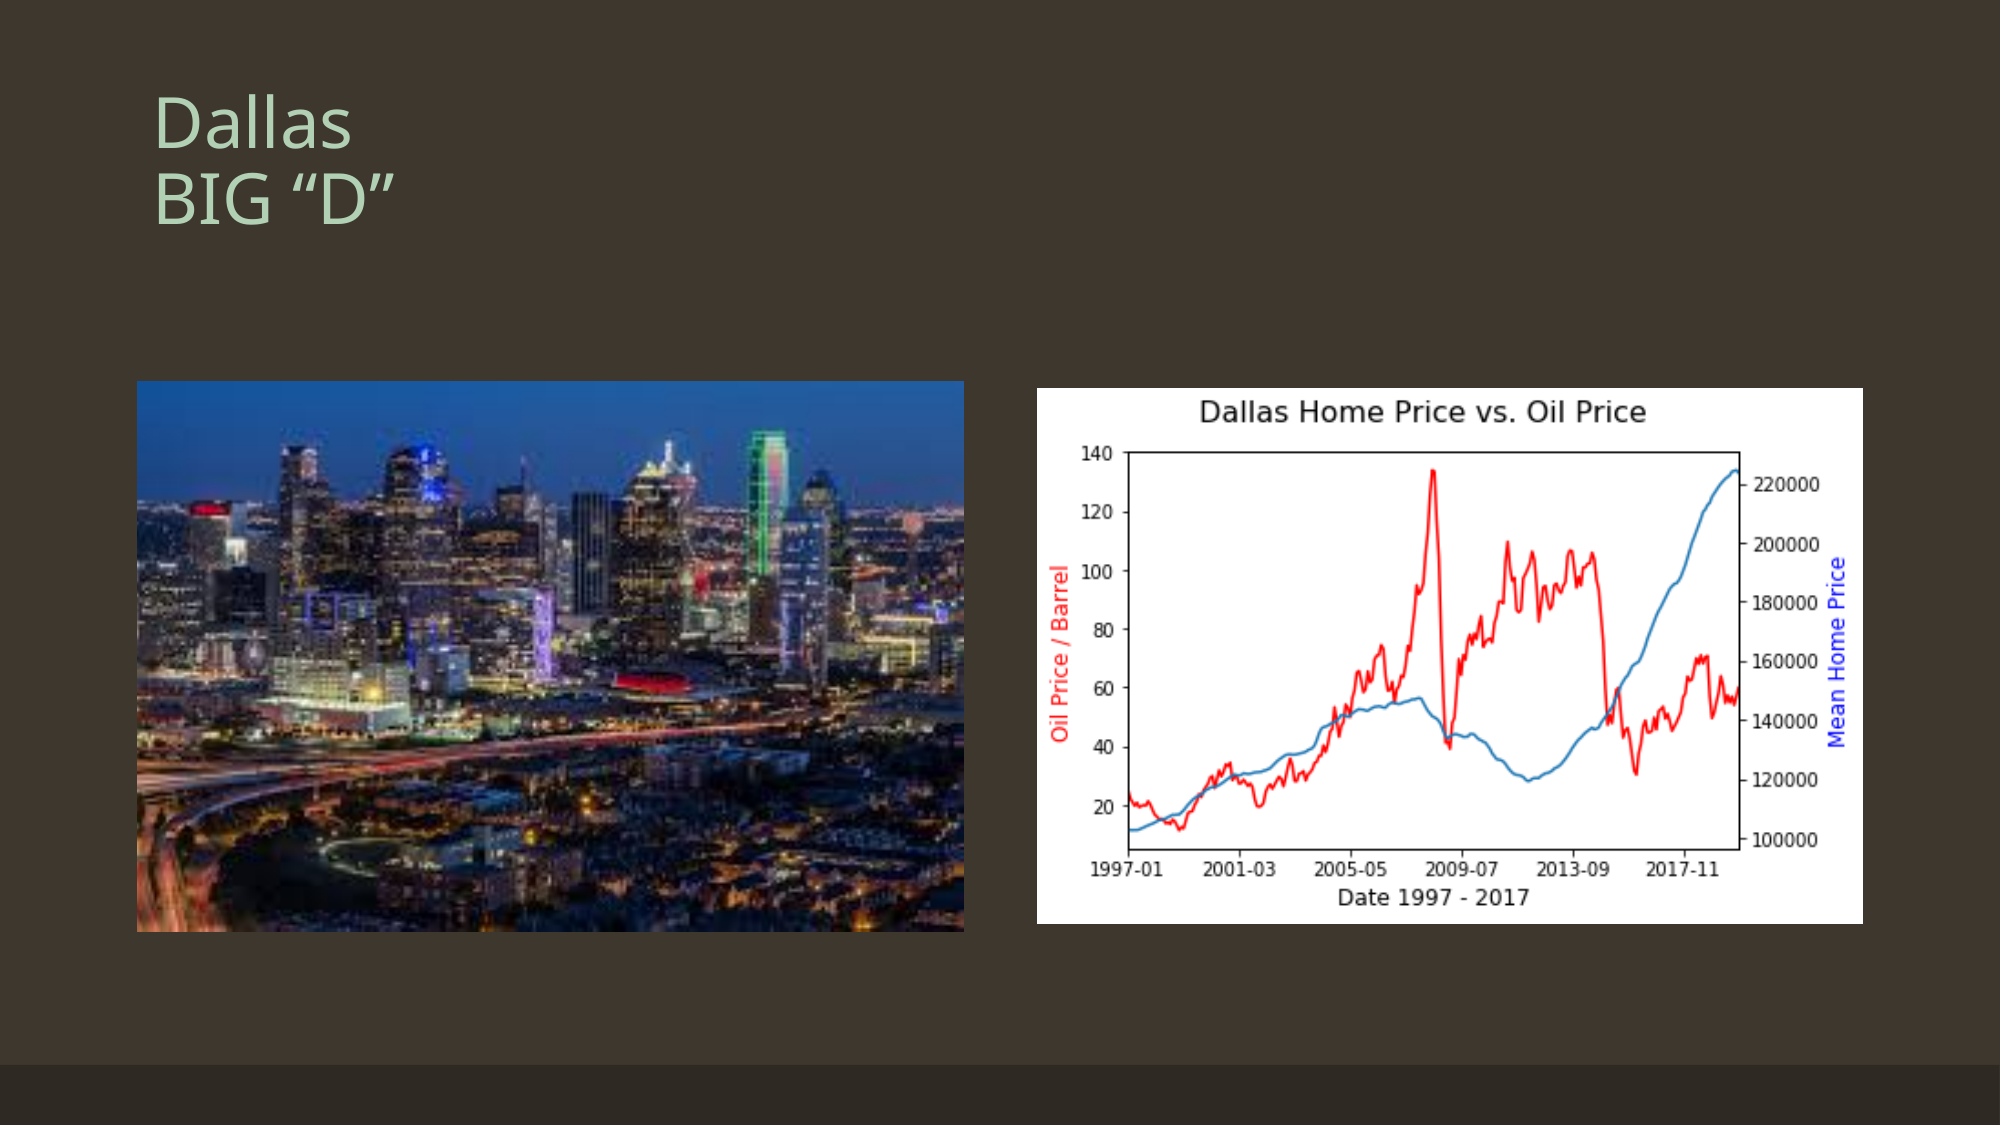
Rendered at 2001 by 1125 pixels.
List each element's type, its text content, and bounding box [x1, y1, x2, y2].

title Dallas BIG “D” [137, 59, 1863, 248]
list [137, 381, 964, 932]
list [1037, 388, 1863, 925]
